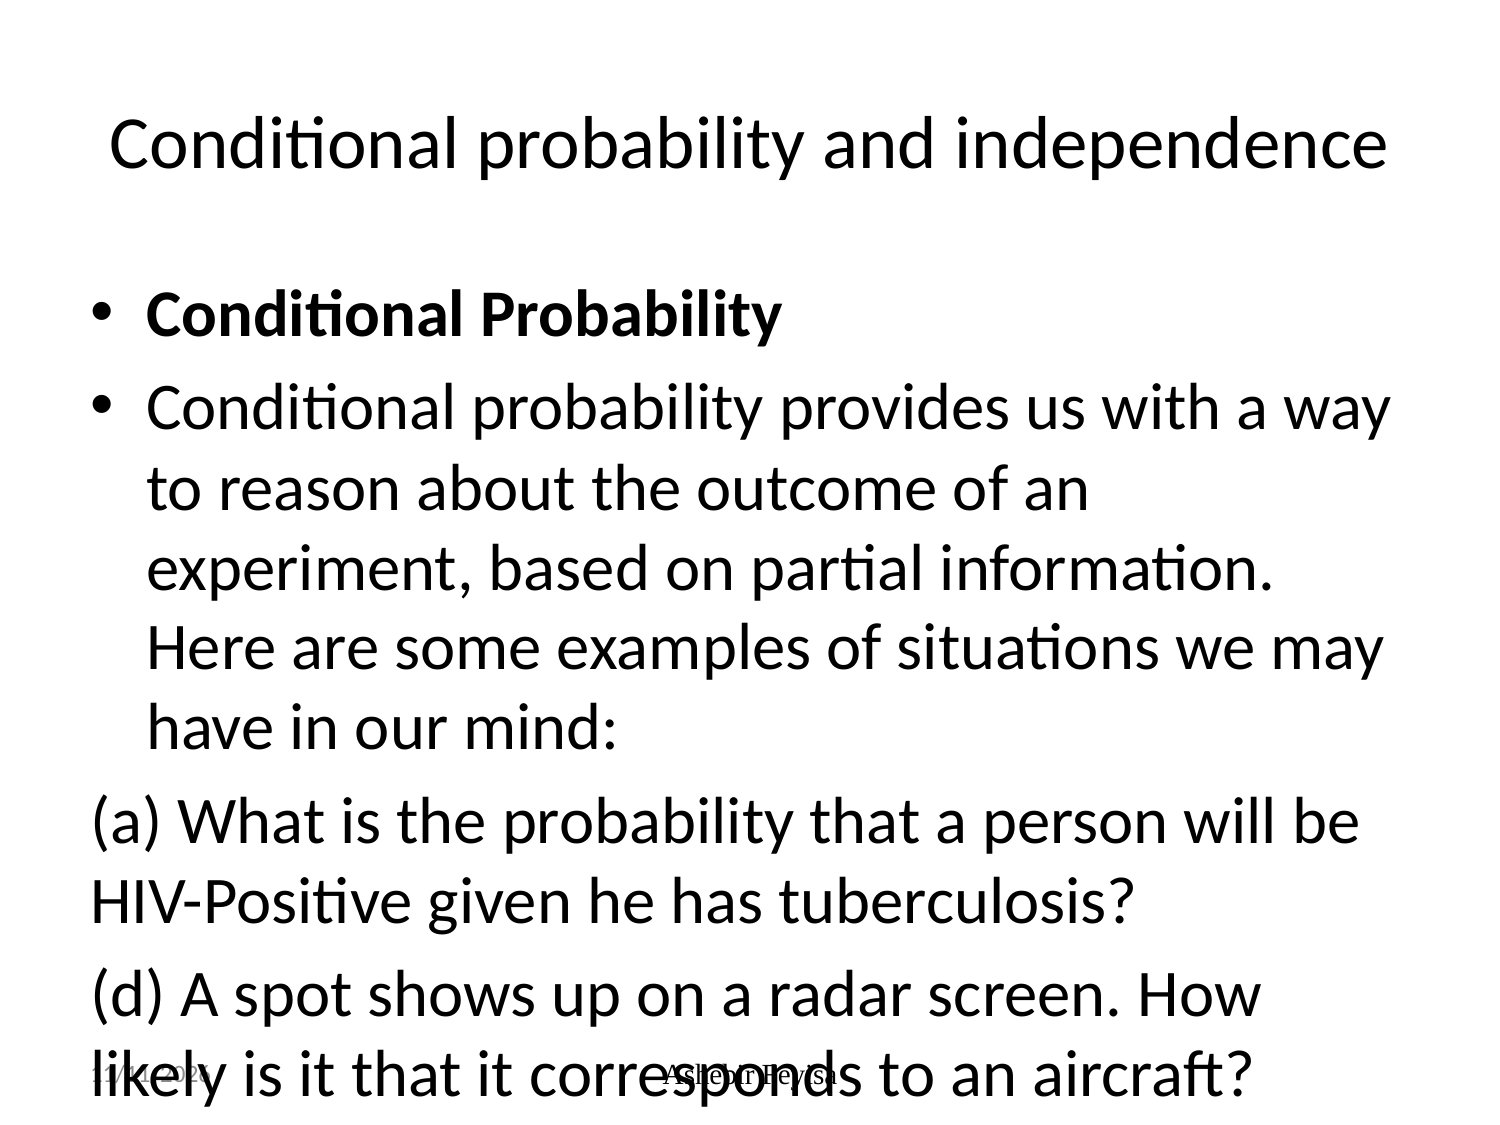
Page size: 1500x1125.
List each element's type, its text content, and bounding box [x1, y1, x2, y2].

footer Ashebir Feyisa [512, 1042, 988, 1103]
list Conditional Probability Conditional probability provides us with a way to reason about the outcome of an experiment, based on partial information. Here are some examples of situations we may have in our mind: (a) What is the probability that a person will be HIV-Positive given he has tuberculosis? (d) A spot shows up on a radar screen. How likely is it that it corresponds to an aircraft? [75, 262, 1425, 1005]
title Conditional probability and independence [75, 45, 1425, 233]
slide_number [75, 1042, 425, 1103]
